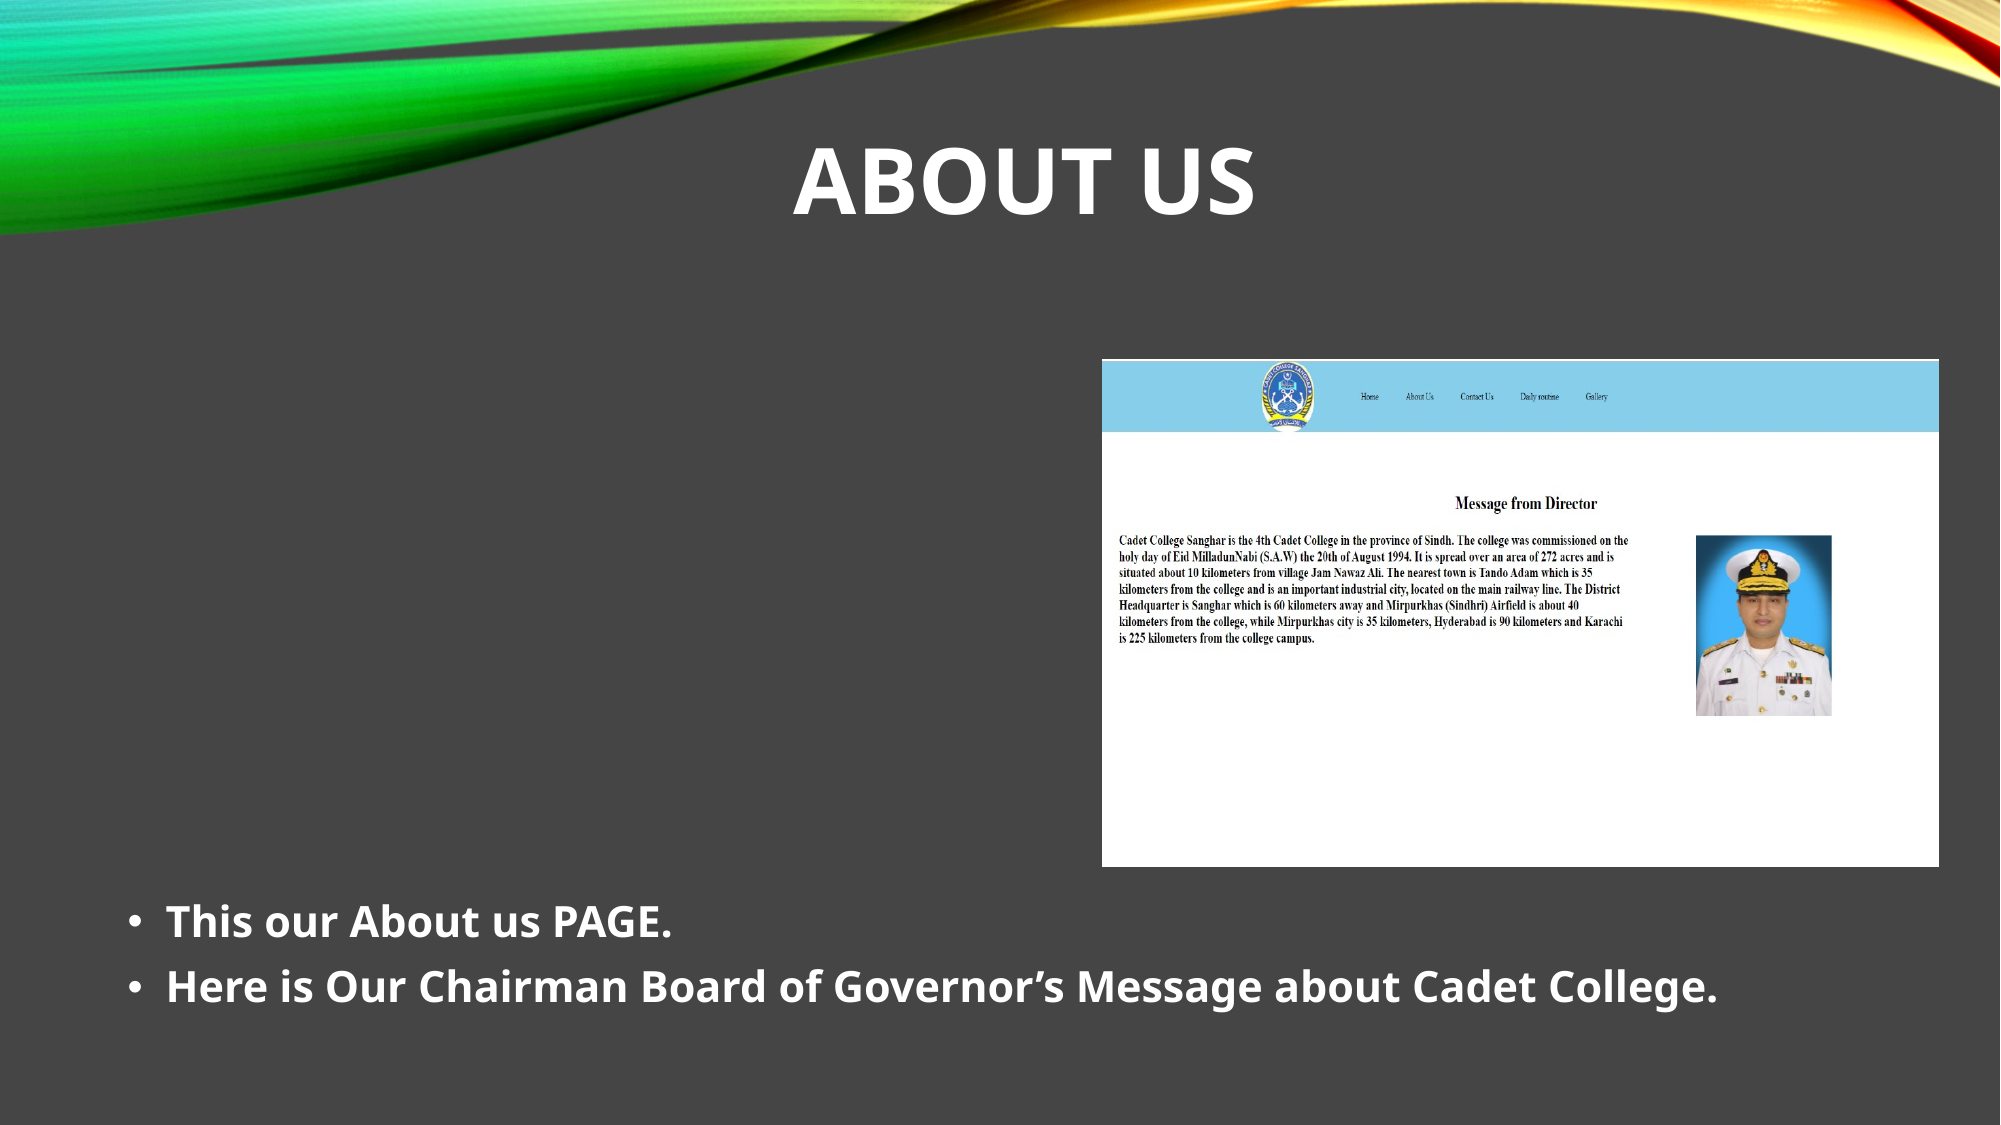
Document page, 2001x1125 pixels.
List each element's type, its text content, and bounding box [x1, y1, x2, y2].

list This our About us PAGE. Here is Our Chairman Board of Governor’s Message about Cadet College. [112, 360, 1888, 1021]
picture [1102, 359, 1939, 867]
title About us [0, 78, 1273, 291]
picture [0, 0, 2000, 237]
